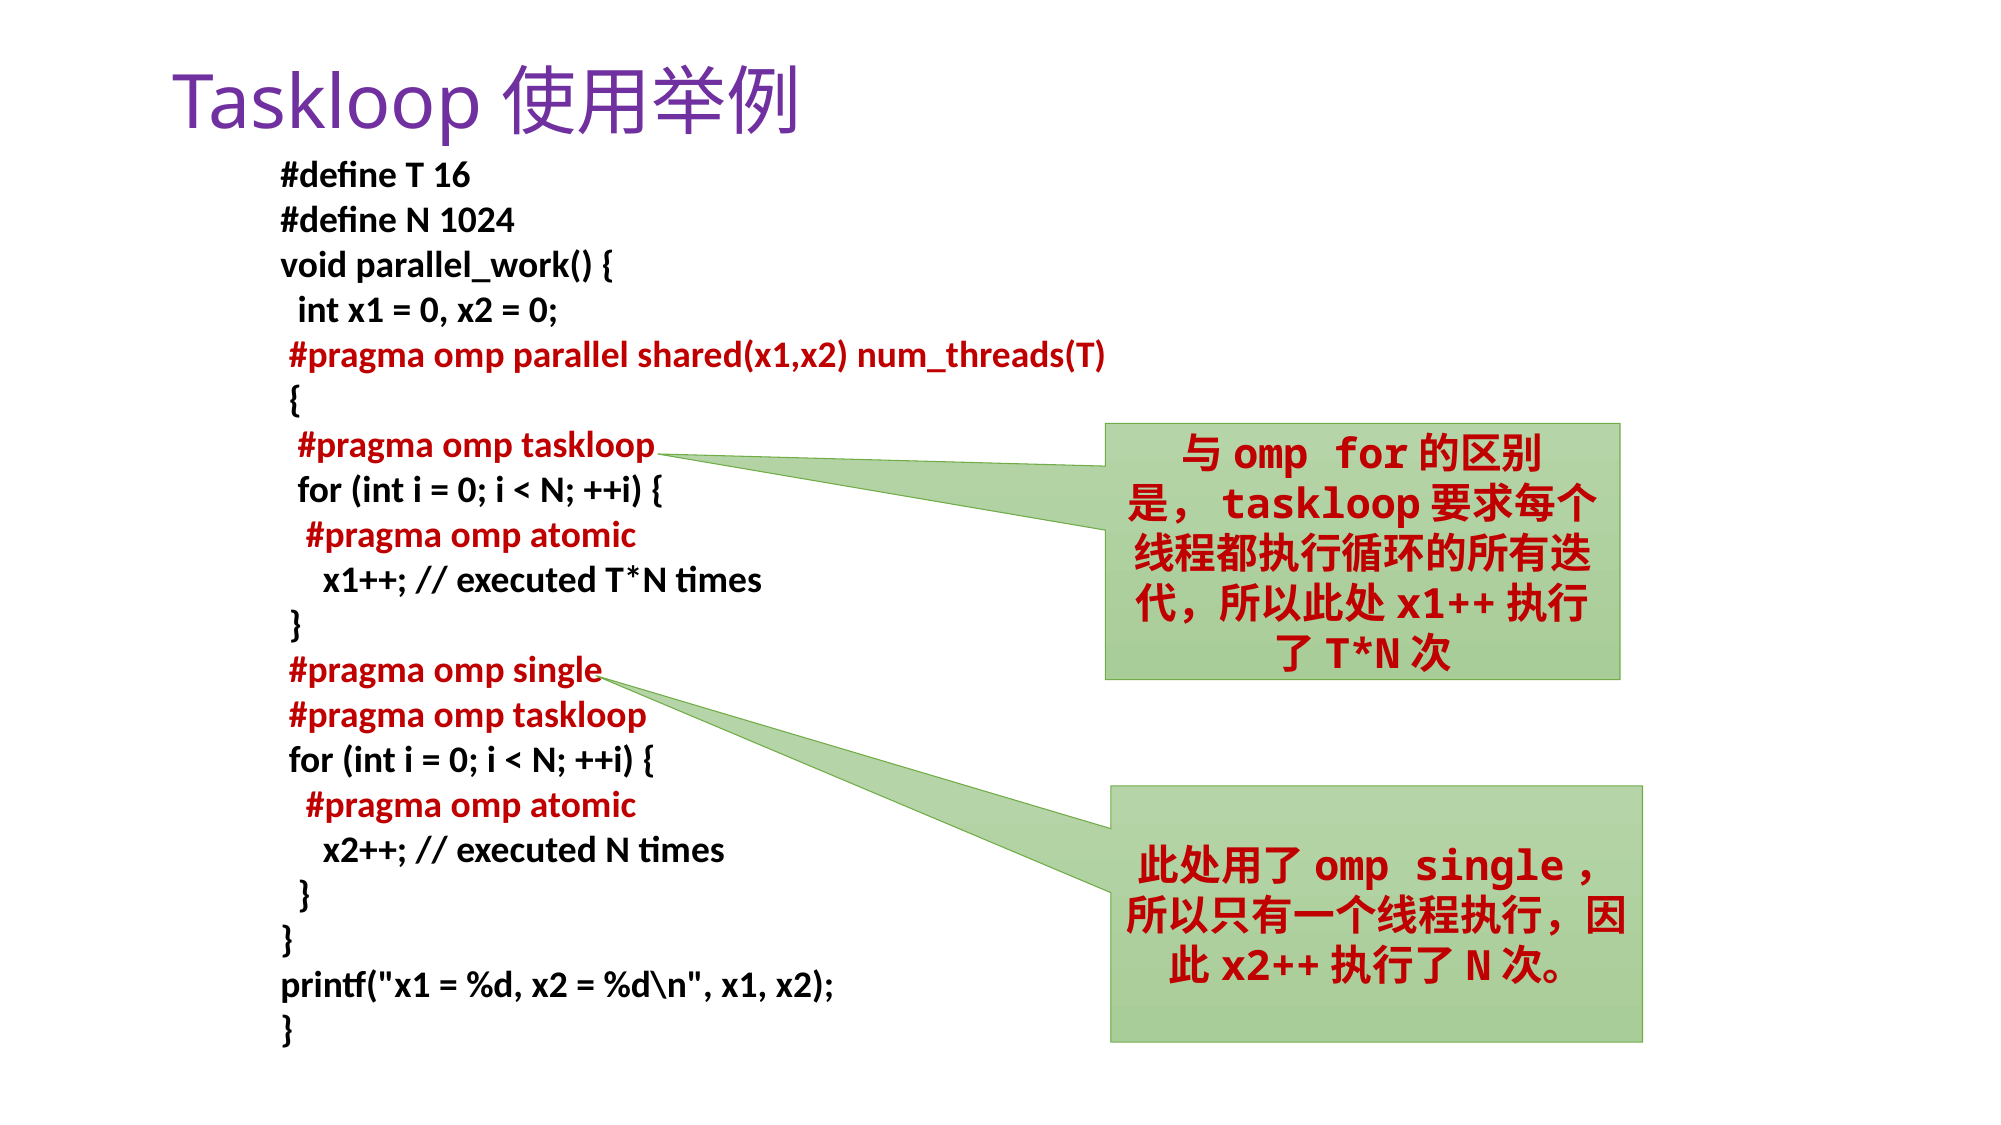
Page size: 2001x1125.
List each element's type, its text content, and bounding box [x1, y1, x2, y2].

text_box #define T 16 #define N 1024 void parallel_work() { int x1 = 0, x2 = 0; #pragma omp parallel shared(x1,x2) num_threads(T) { #pragma omp taskloop for (int i = 0; i < N; ++i) { #pragma omp atomic x1++; // executed T*N times } #pragma omp single #pragma omp taskloop for (int i = 0; i < N; ++i) { #pragma omp atomic x2++; // executed N times } } printf("x1 = %d, x2 = %d\n", x1, x2); } [265, 206, 1566, 1057]
text_box 与omp for的区别是，taskloop要求每个线程都执行循环的所有迭代，所以此处x1++执行了T*N次 [657, 422, 1621, 681]
title Taskloop使用举例 [157, 2, 1778, 206]
text_box 此处用了omp single，所以只有一个线程执行，因此x2++执行了N次。 [595, 675, 1644, 1043]
